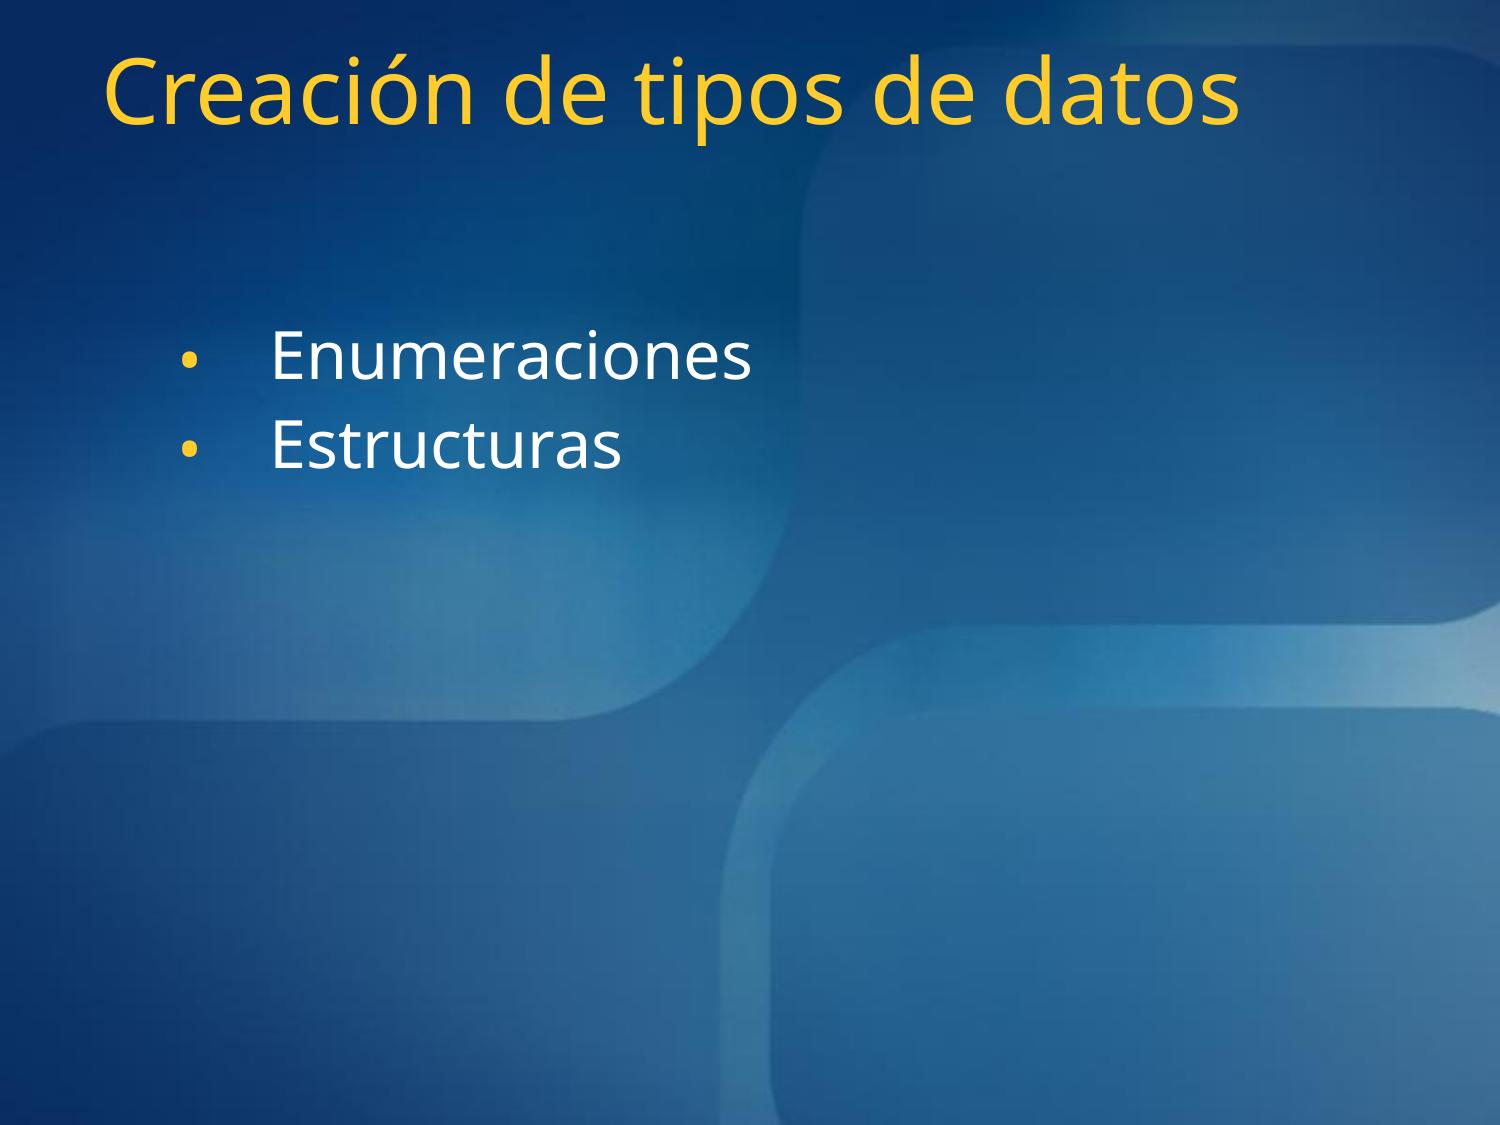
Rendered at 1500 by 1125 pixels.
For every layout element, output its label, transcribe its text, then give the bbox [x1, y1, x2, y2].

picture [0, 0, 1500, 1125]
list Enumeraciones Estructuras [162, 314, 1343, 494]
title Creación de tipos de datos [62, 37, 1440, 152]
